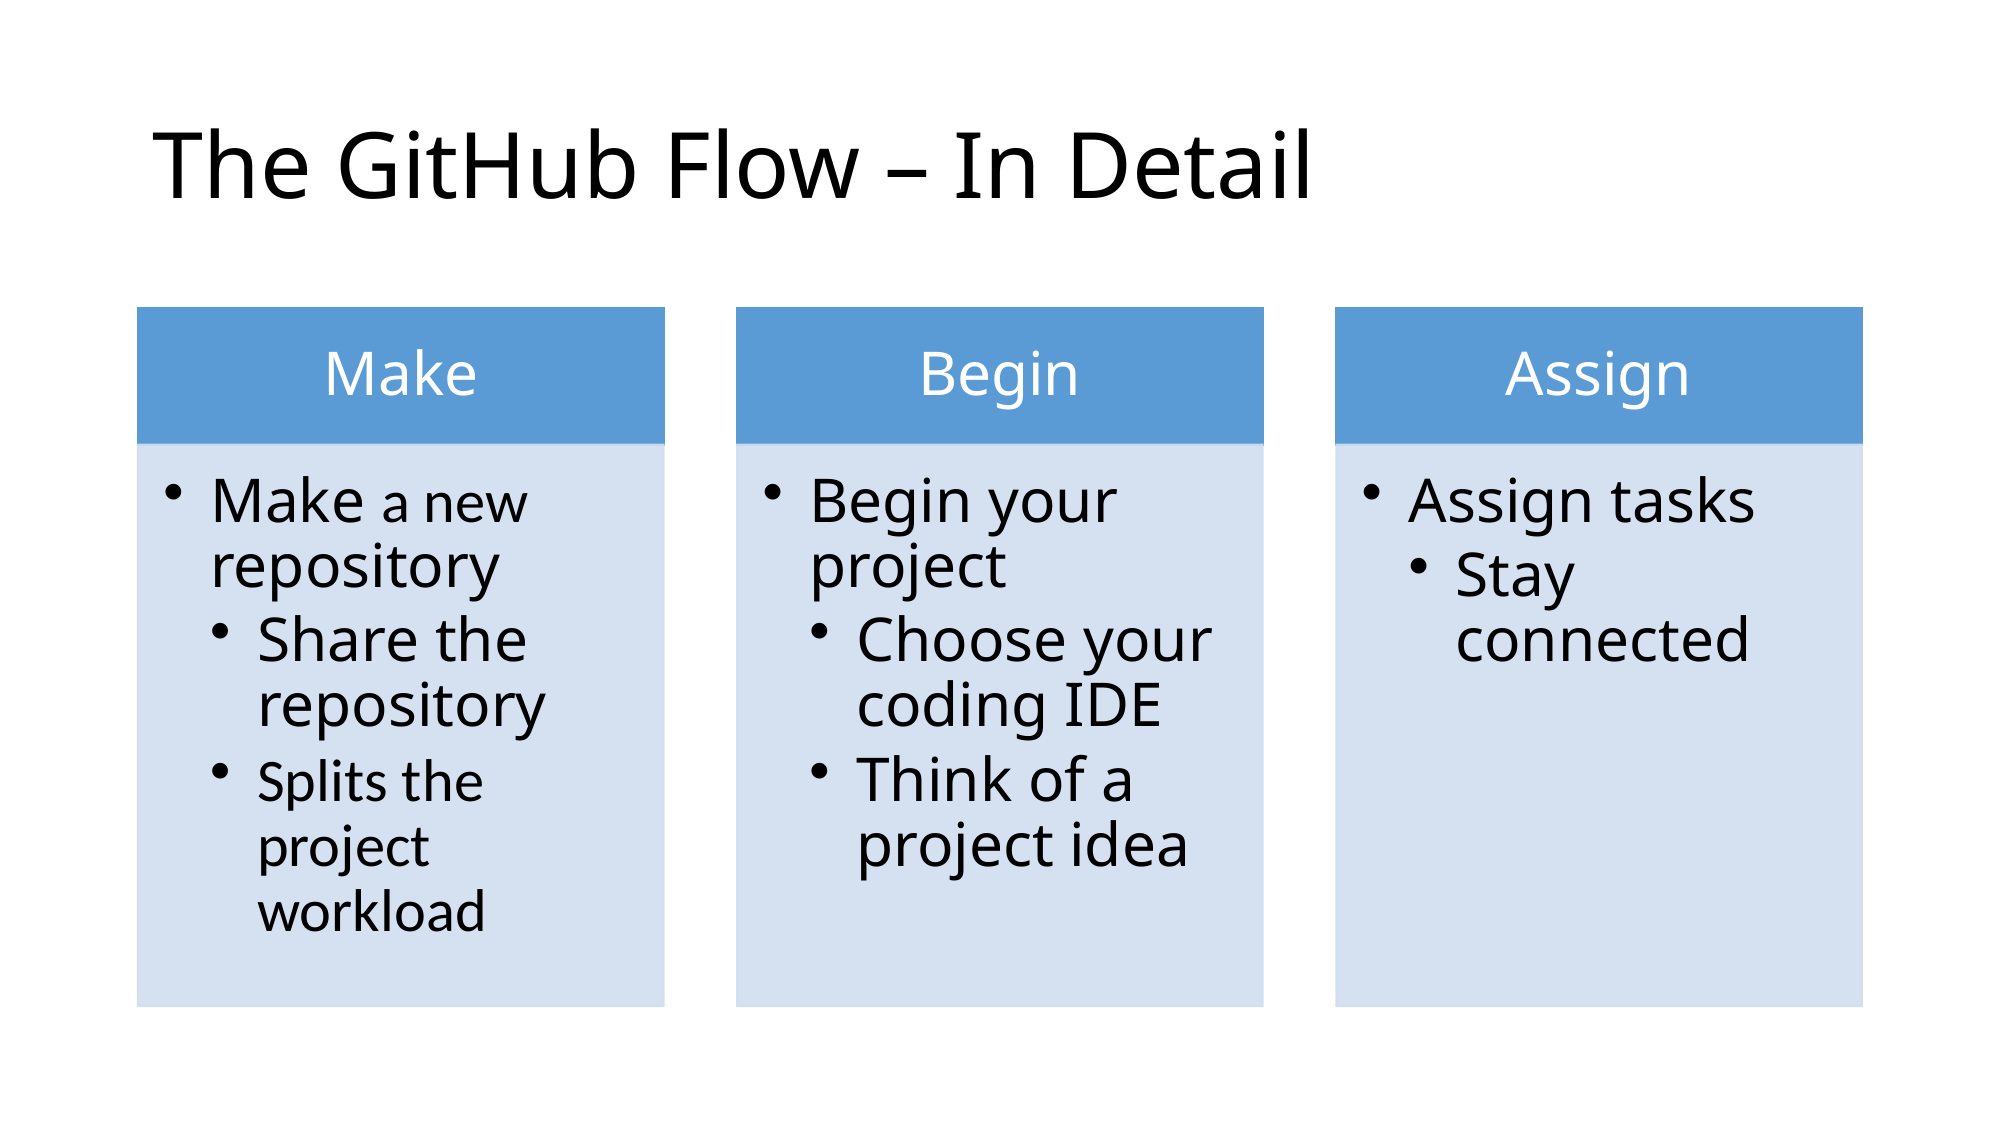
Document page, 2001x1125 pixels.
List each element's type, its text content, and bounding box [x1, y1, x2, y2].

title The GitHub Flow – In Detail [137, 59, 1863, 278]
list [137, 299, 1863, 1014]
